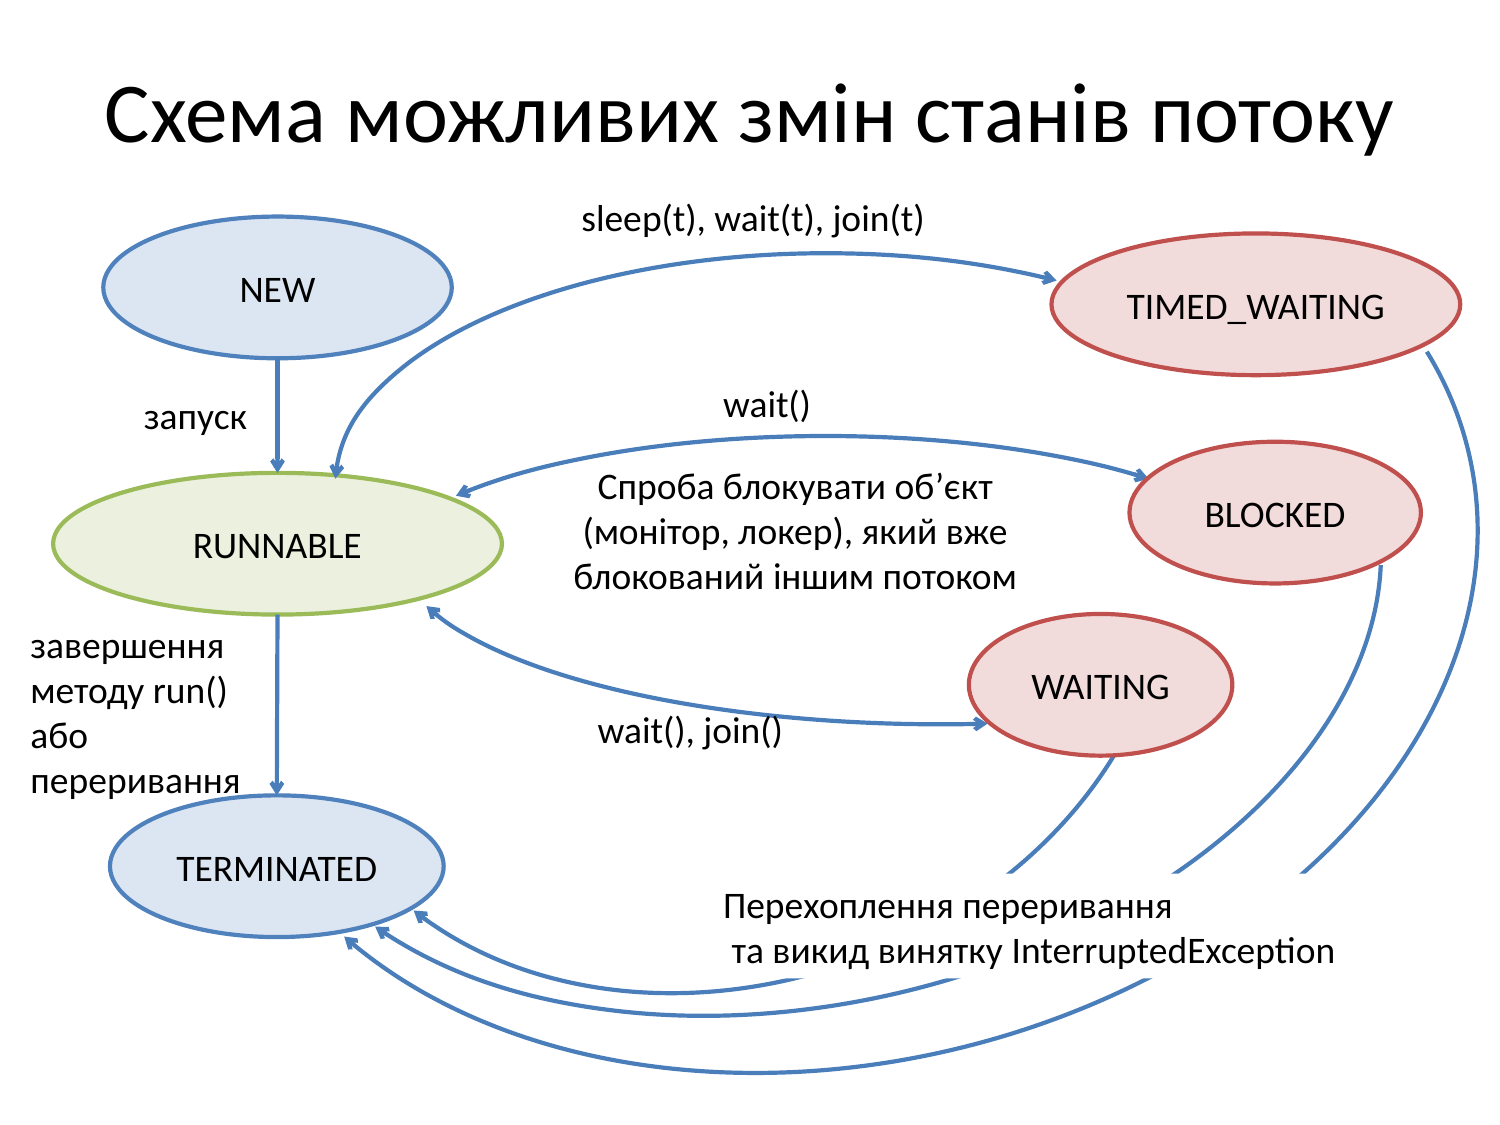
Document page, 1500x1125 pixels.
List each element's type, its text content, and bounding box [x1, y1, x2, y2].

title Схема можливих змін станів потоку [75, 45, 1425, 135]
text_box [15, 137, 1487, 1125]
